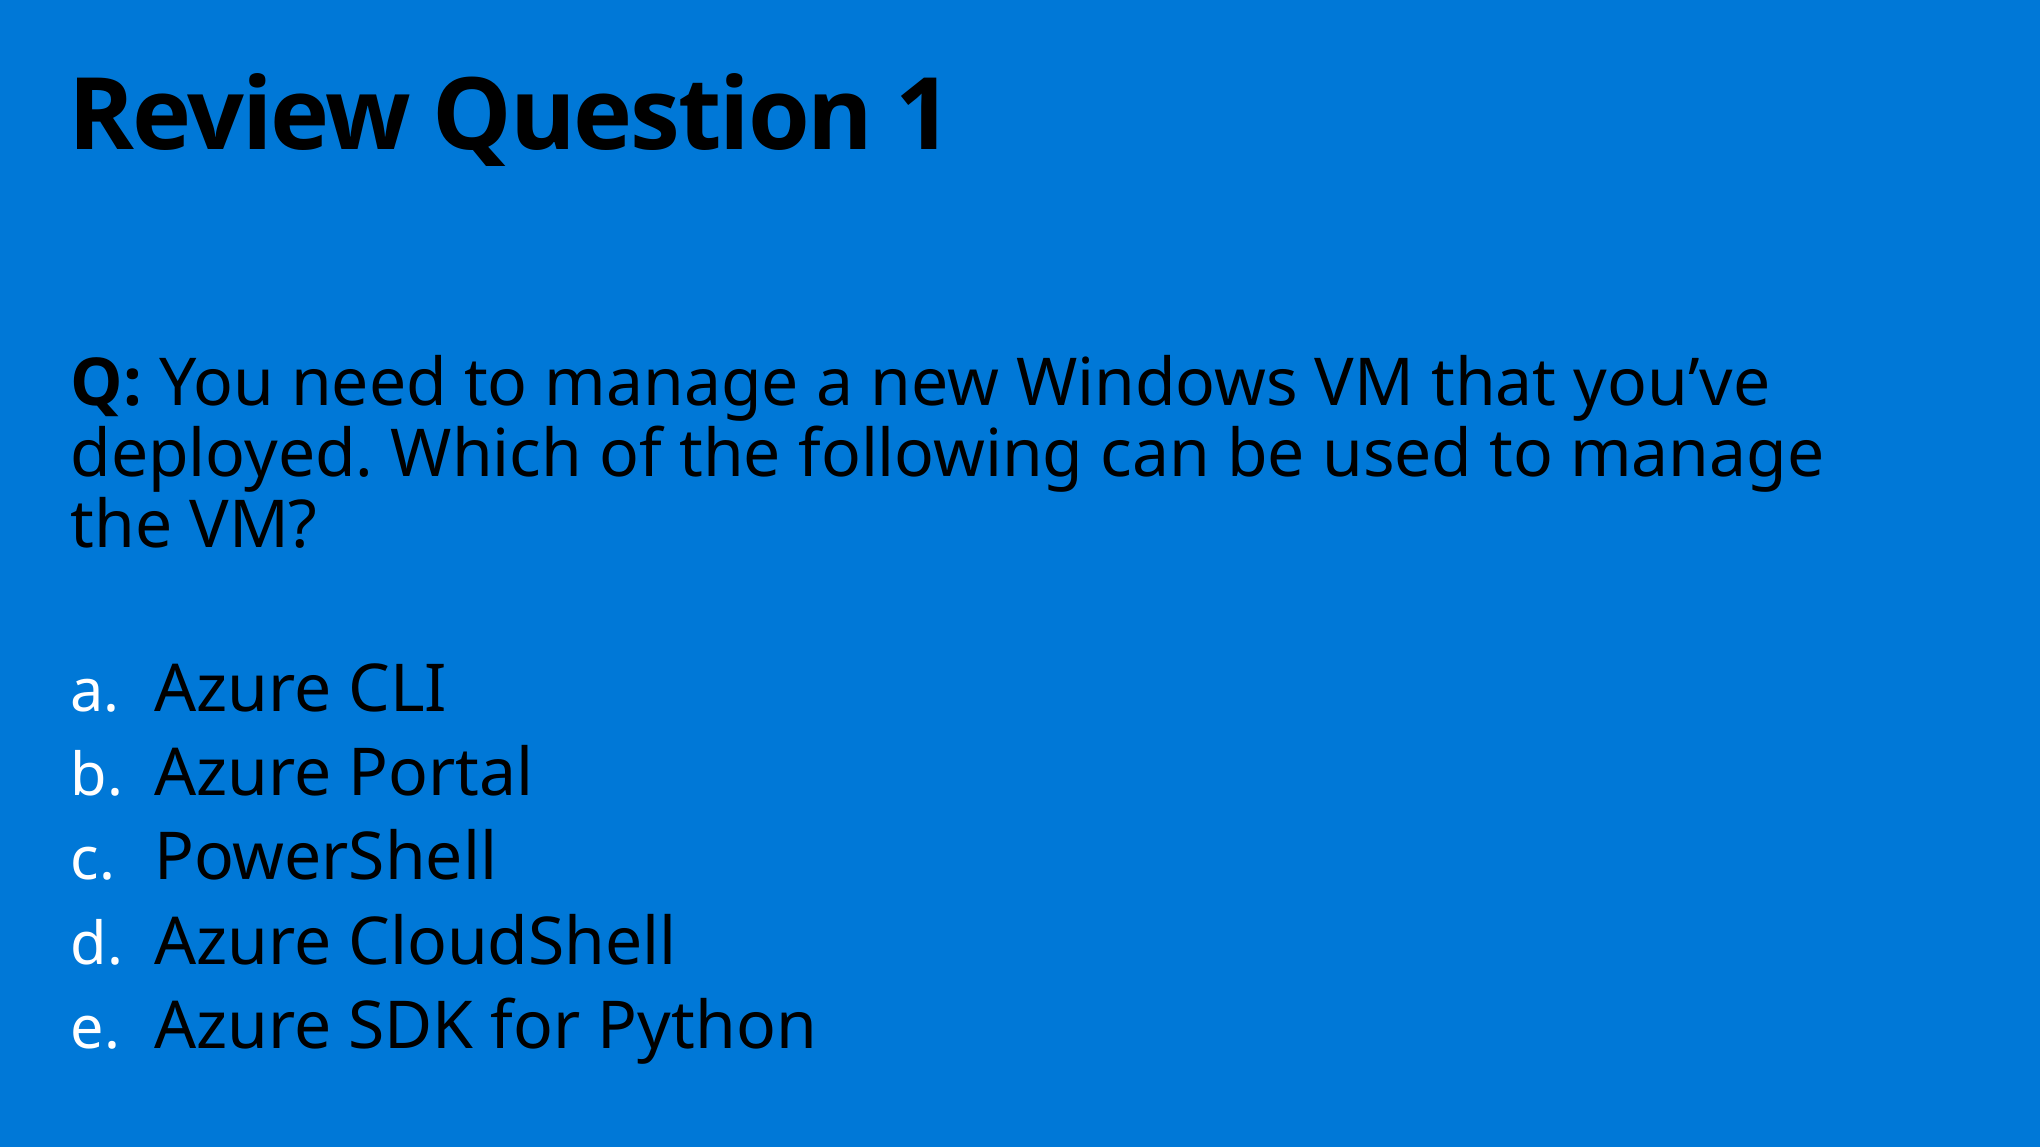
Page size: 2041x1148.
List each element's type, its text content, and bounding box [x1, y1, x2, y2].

title Review Question 1 [44, 48, 1996, 199]
list Q: You need to manage a new Windows VM that you’ve deployed. Which of the following can be used to manage the VM? Azure CLI Azure Portal PowerShell Azure CloudShell Azure SDK for Python [46, 333, 1890, 1087]
